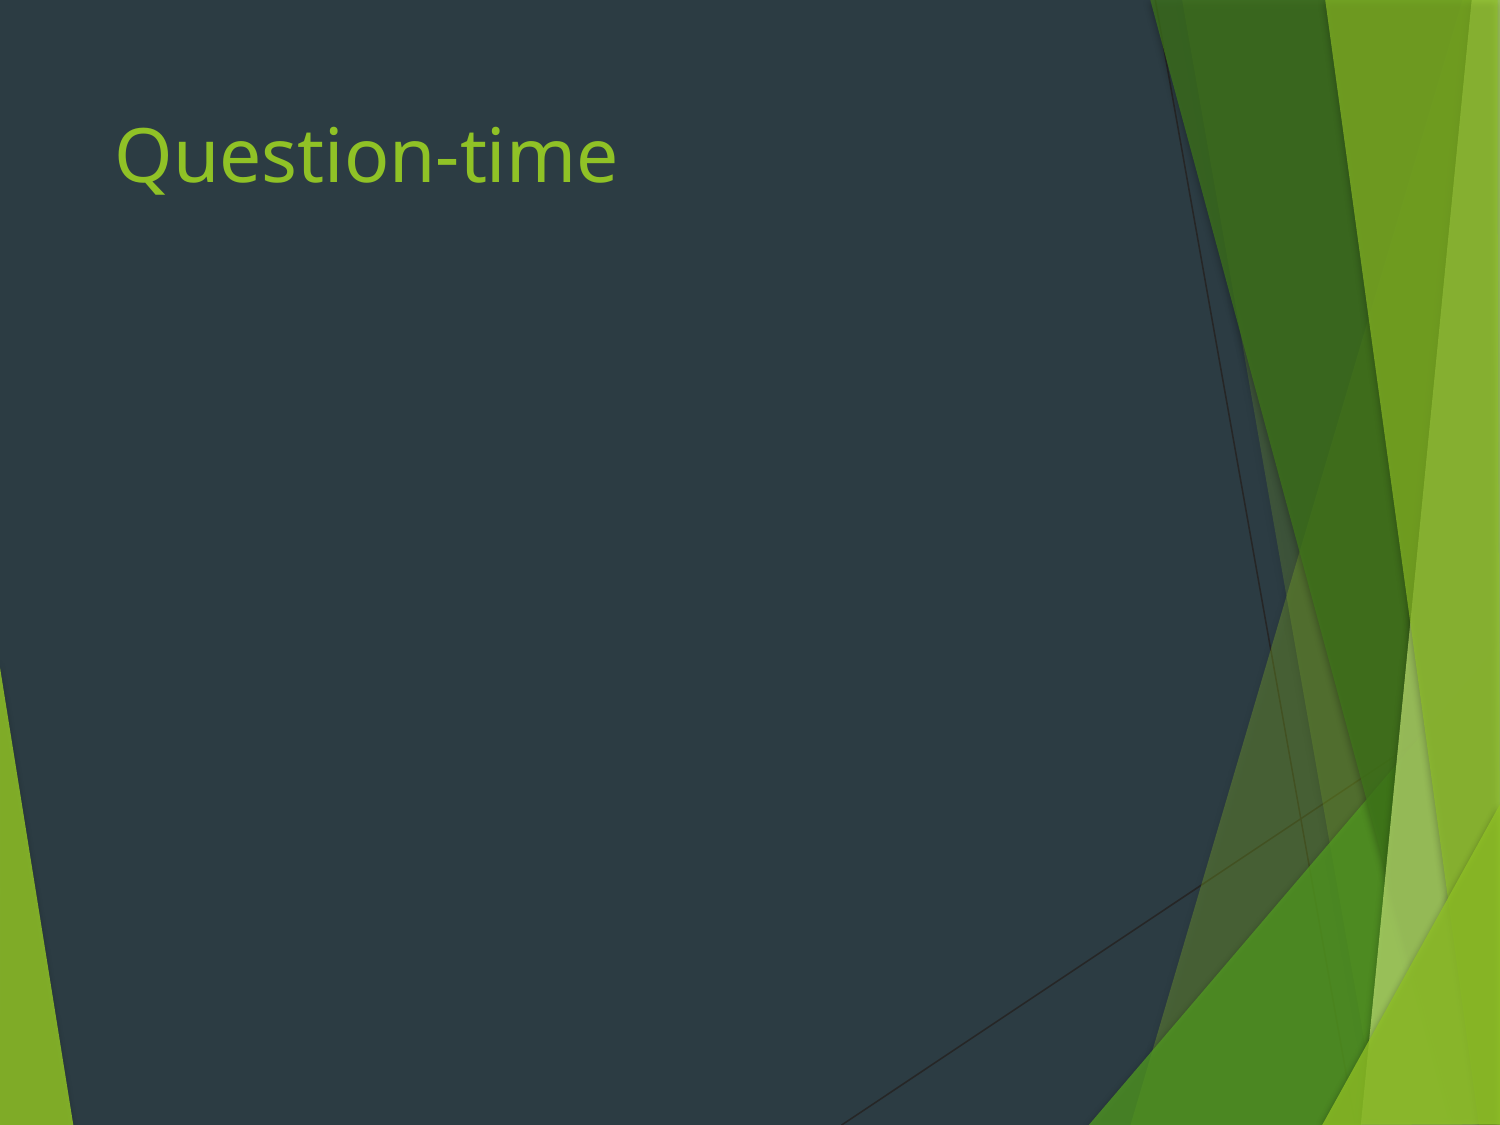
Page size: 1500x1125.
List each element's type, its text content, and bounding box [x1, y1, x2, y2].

title Question-time [99, 99, 1142, 317]
